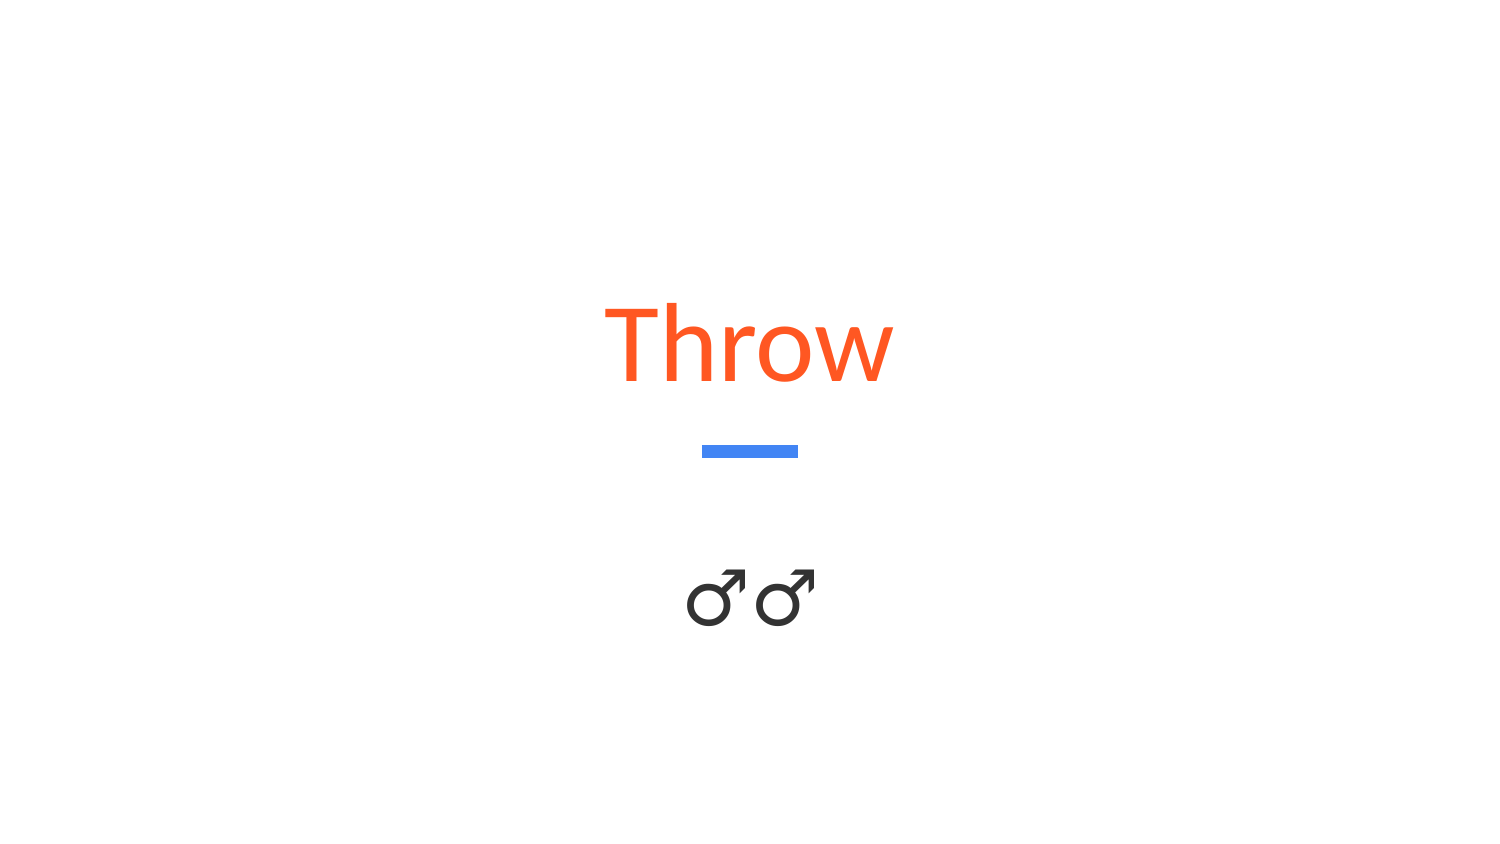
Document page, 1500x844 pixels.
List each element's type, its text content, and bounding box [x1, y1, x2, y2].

title Throw [51, 97, 1449, 419]
subtitle 🤾‍♂️ [51, 519, 1449, 640]
